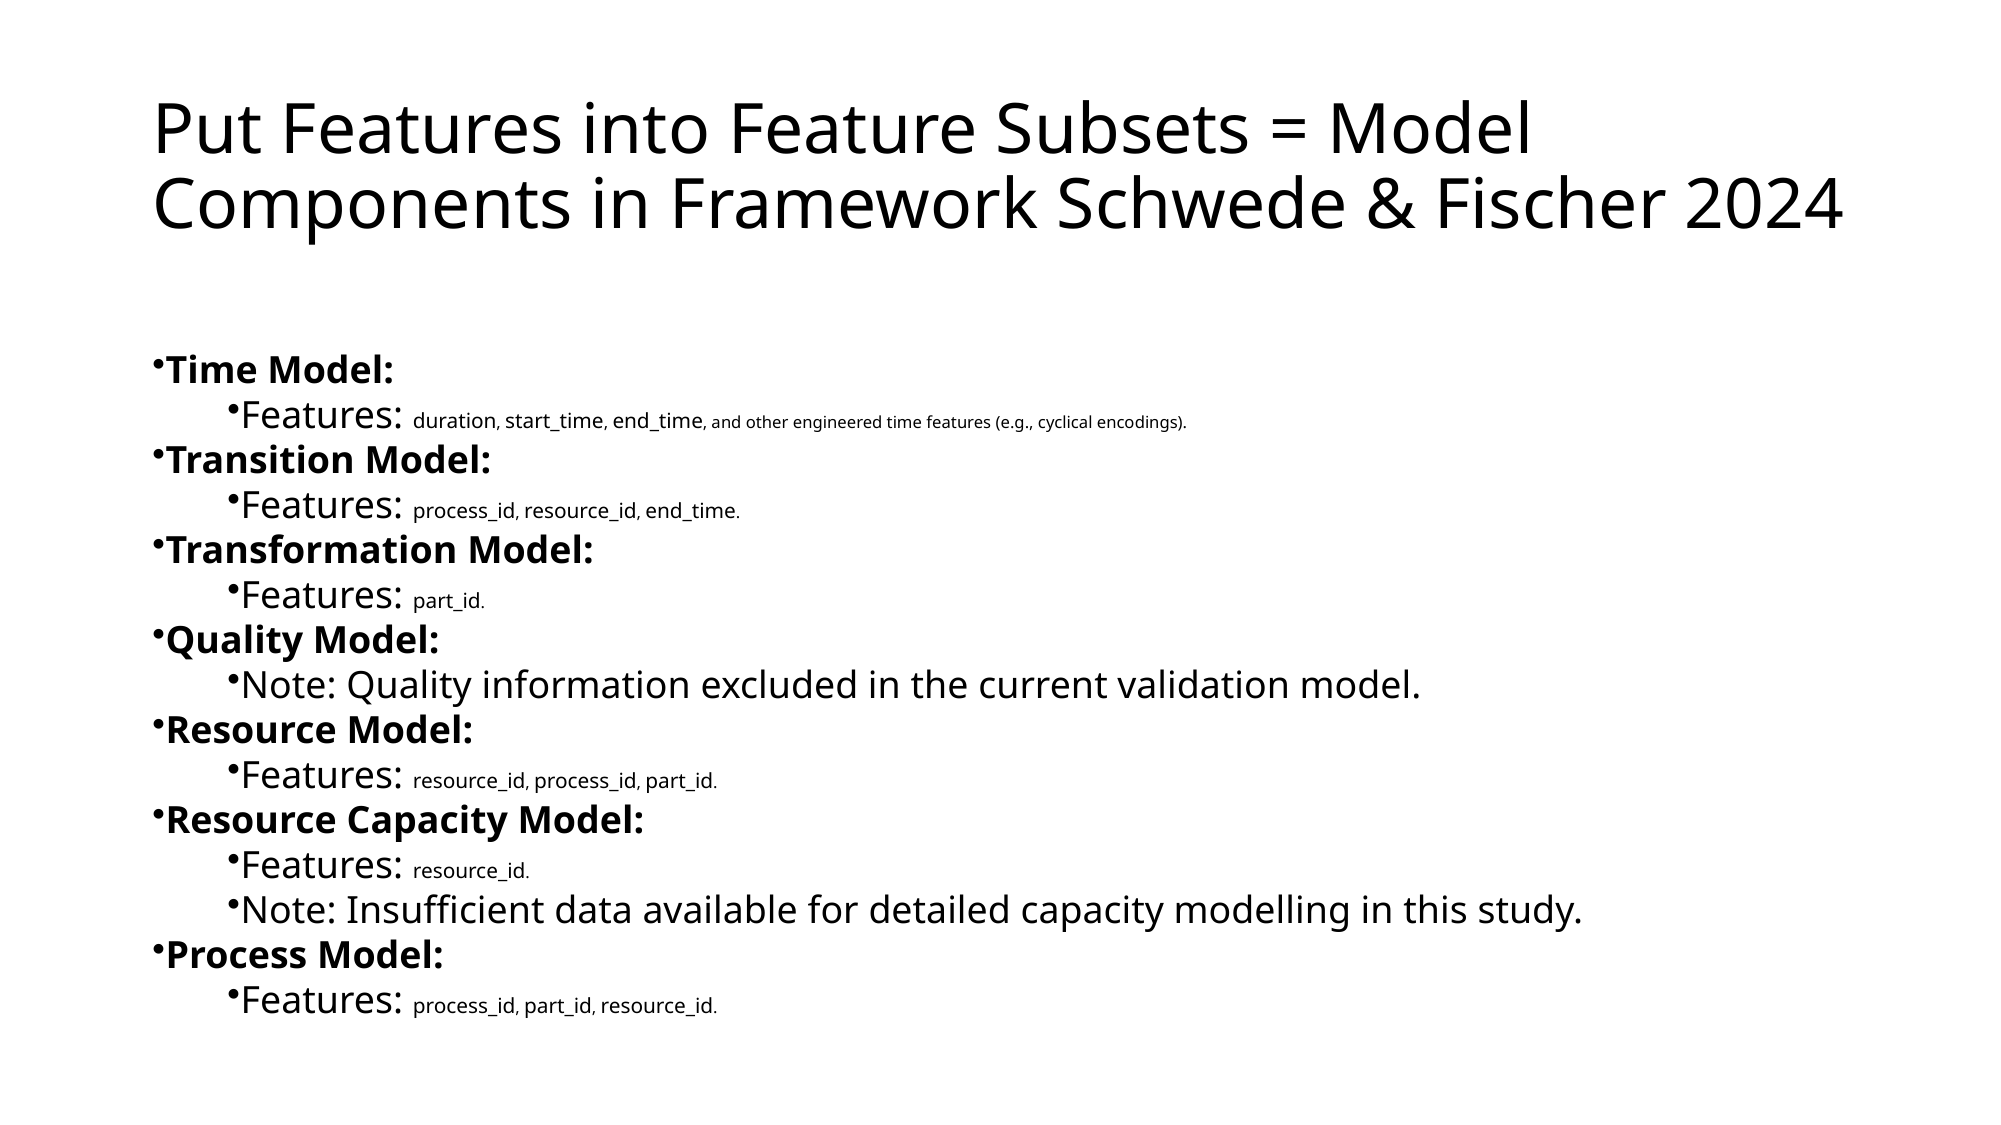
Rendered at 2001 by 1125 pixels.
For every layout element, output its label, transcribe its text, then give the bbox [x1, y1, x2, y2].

text_box Time Model: Features: duration, start_time, end_time, and other engineered time features (e.g., cyclical encodings). Transition Model: Features: process_id, resource_id, end_time. Transformation Model: Features: part_id. Quality Model: Note: Quality information excluded in the current validation model. Resource Model: Features: resource_id, process_id, part_id. Resource Capacity Model: Features: resource_id. Note: Insufficient data available for detailed capacity modelling in this study. Process Model: Features: process_id, part_id, resource_id. [137, 301, 1894, 1029]
title Put Features into Feature Subsets = Model Components in Framework Schwede & Fischer 2024 [137, 59, 1863, 278]
